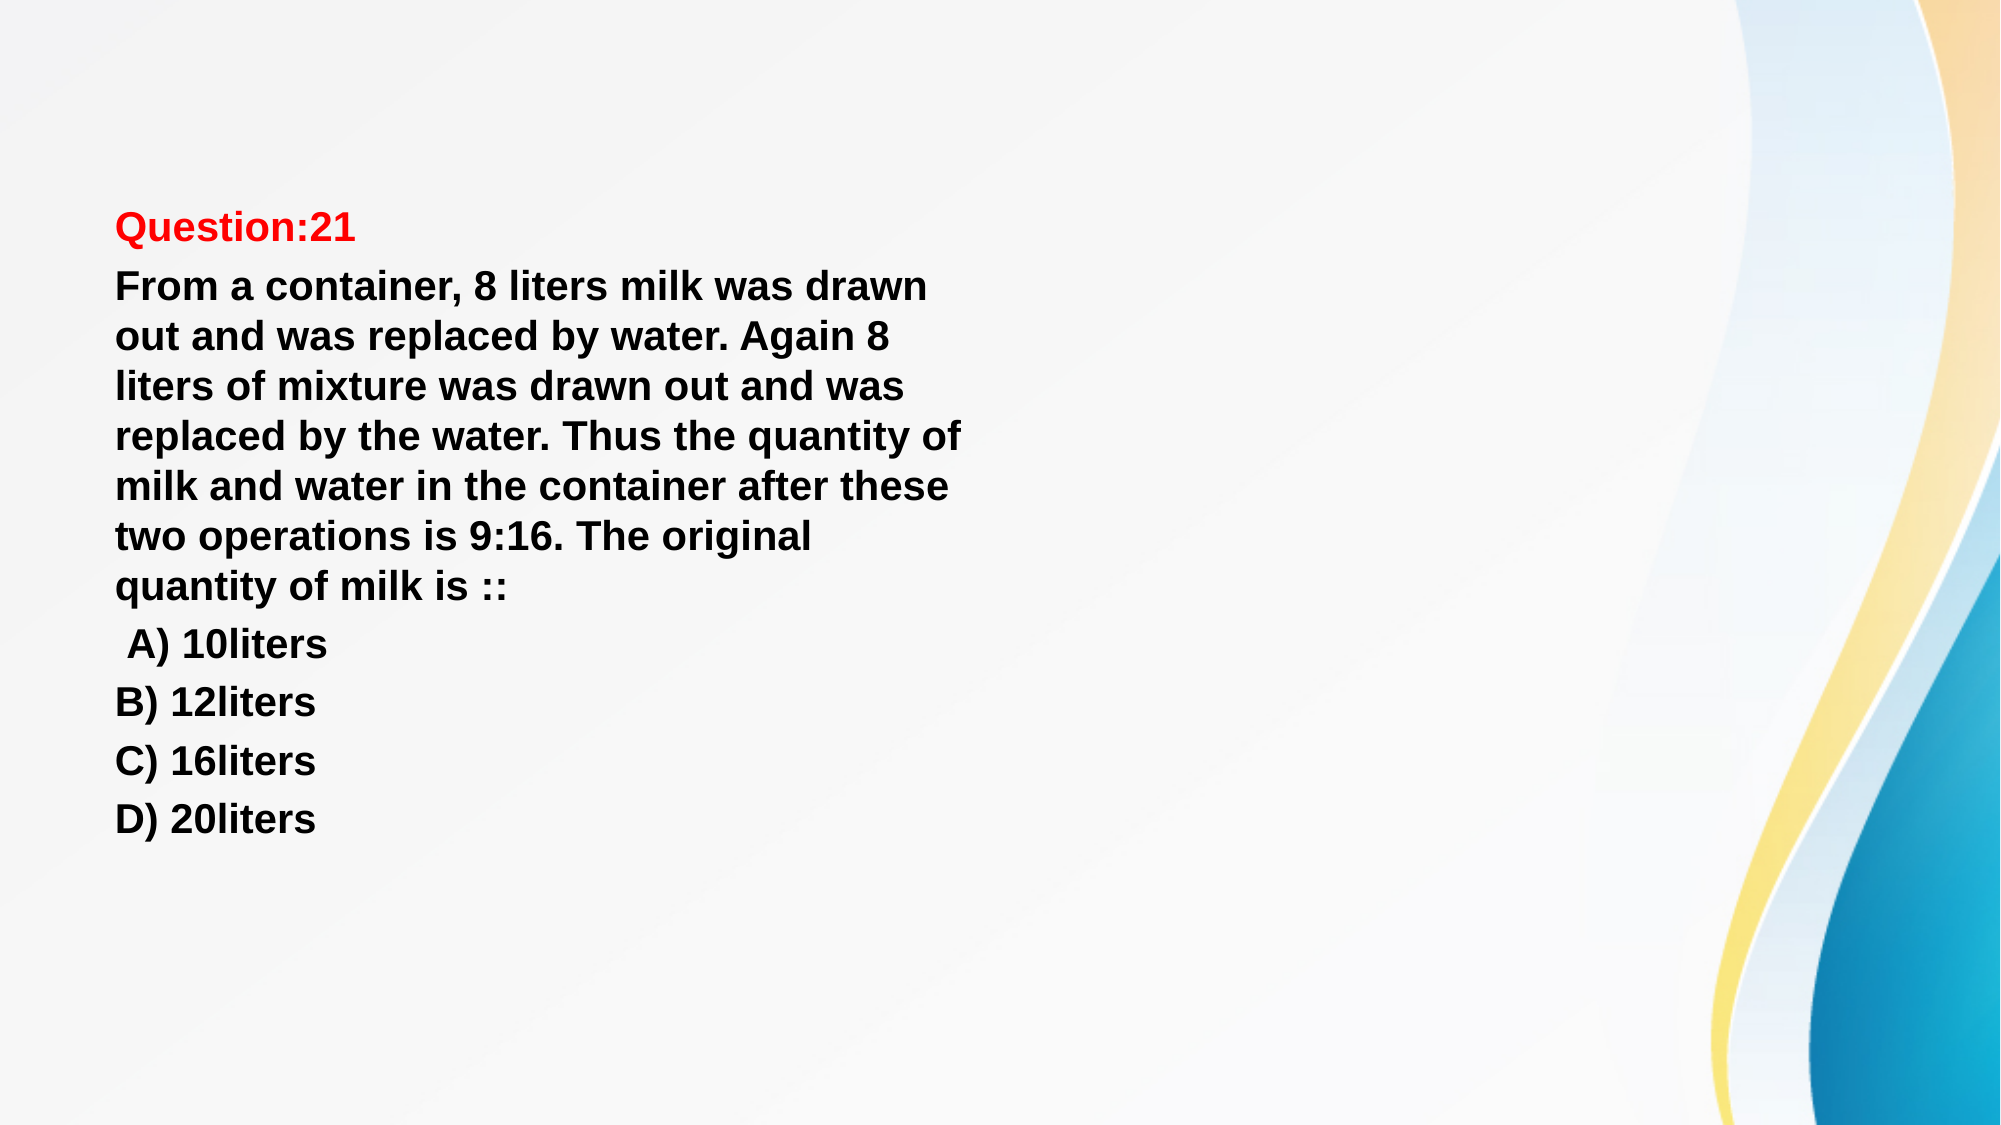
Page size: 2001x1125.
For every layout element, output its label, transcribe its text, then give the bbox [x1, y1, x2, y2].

list Question:21 From a container, 8 liters milk was drawn out and was replaced by water. Again 8 liters of mixture was drawn out and was replaced by the water. Thus the quantity of milk and water in the container after these two operations is 9:16. The original quantity of milk is :: A) 10liters B) 12liters C) 16liters D) 20liters [99, 192, 984, 1006]
picture [0, 0, 2001, 1125]
